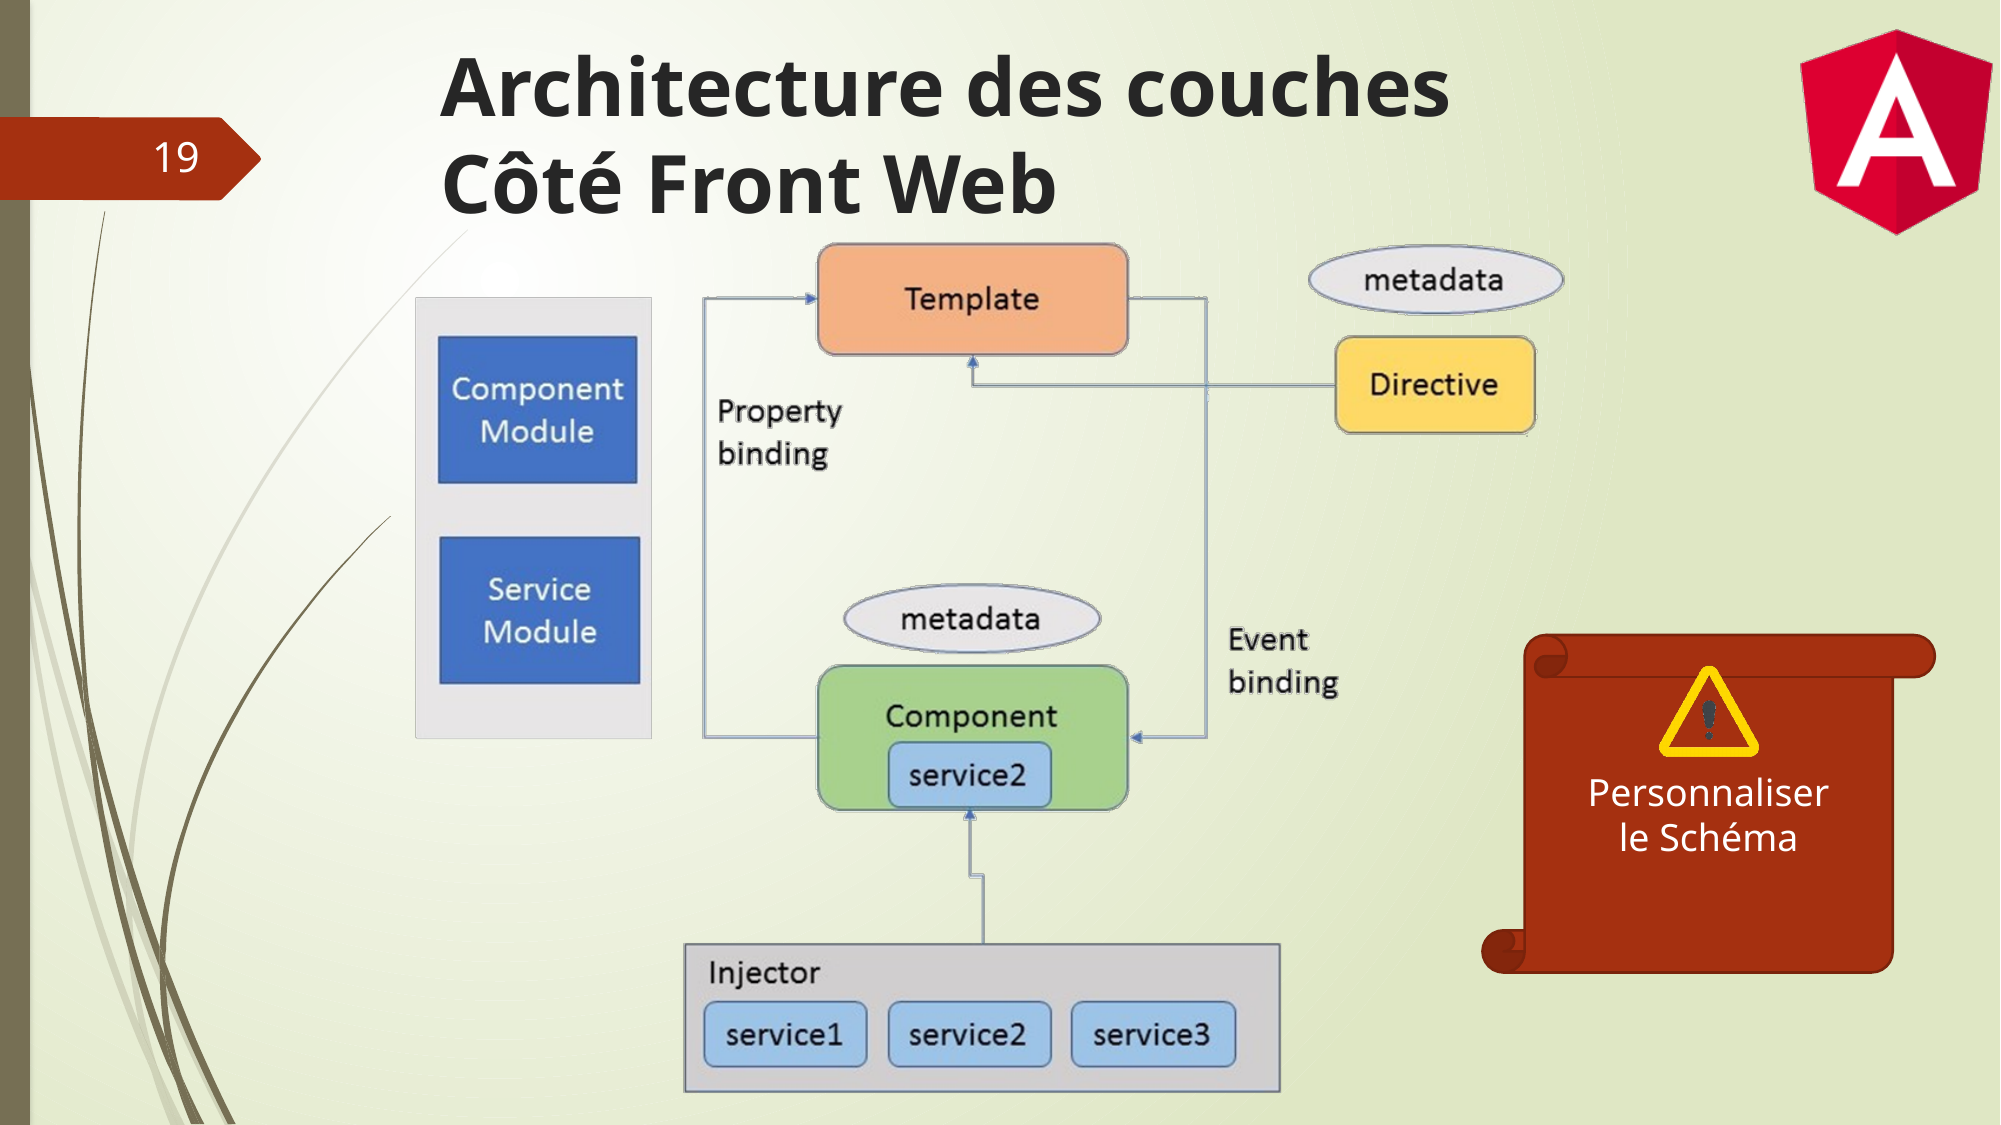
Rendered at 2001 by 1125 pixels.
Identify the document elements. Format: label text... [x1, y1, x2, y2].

text_box Personnaliser le Schéma [1580, 633, 1937, 974]
picture [1797, 26, 1996, 238]
picture [404, 221, 1575, 1107]
picture [1658, 663, 1759, 758]
slide_number 19 [87, 129, 216, 190]
title Architecture des couches Côté Front Web [425, 28, 1795, 239]
